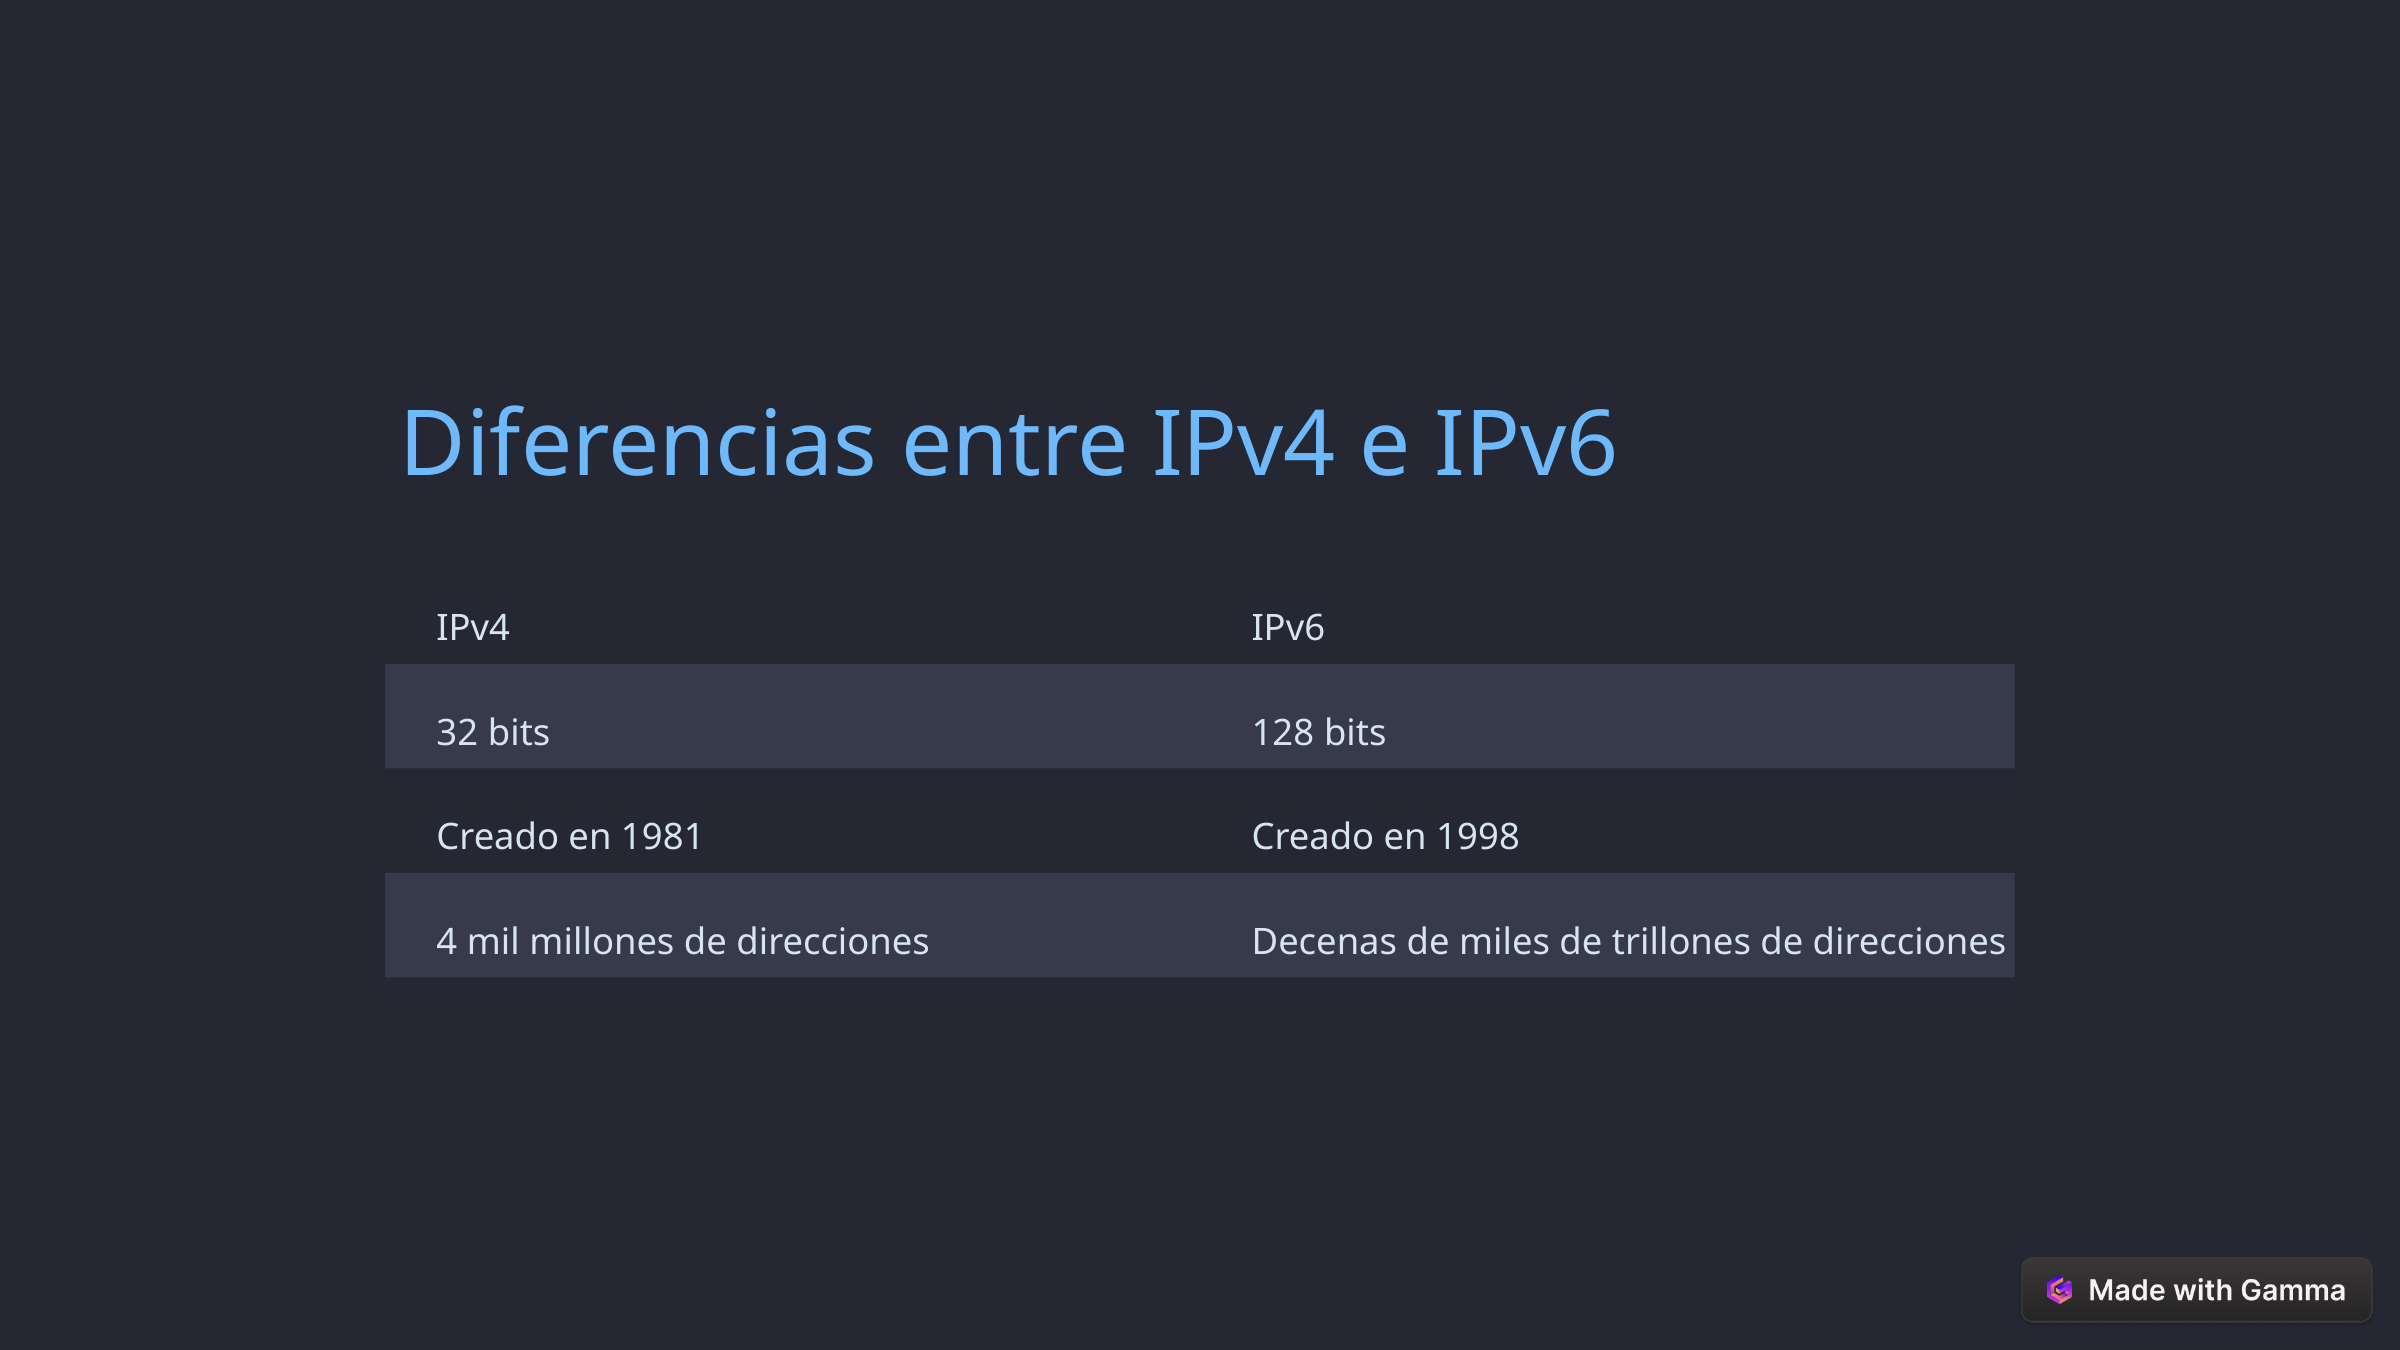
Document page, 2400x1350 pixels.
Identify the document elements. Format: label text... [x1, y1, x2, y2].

text_box 32 bits [421, 686, 1163, 746]
text_box 4 mil millones de direcciones [421, 896, 1163, 955]
text_box IPv6 [1236, 582, 1979, 641]
text_box IPv4 [421, 582, 1163, 641]
text_box [385, 872, 2015, 978]
text_box [385, 663, 2015, 769]
text_box [0, 0, 2400, 1350]
text_box 128 bits [1236, 686, 1979, 746]
text_box Creado en 1981 [421, 791, 1163, 850]
text_box Decenas de miles de trillones de direcciones [1236, 896, 1979, 955]
text_box Diferencias entre IPv4 e IPv6 [385, 372, 1609, 487]
picture [2008, 1244, 2385, 1335]
text_box Creado en 1998 [1236, 791, 1979, 850]
